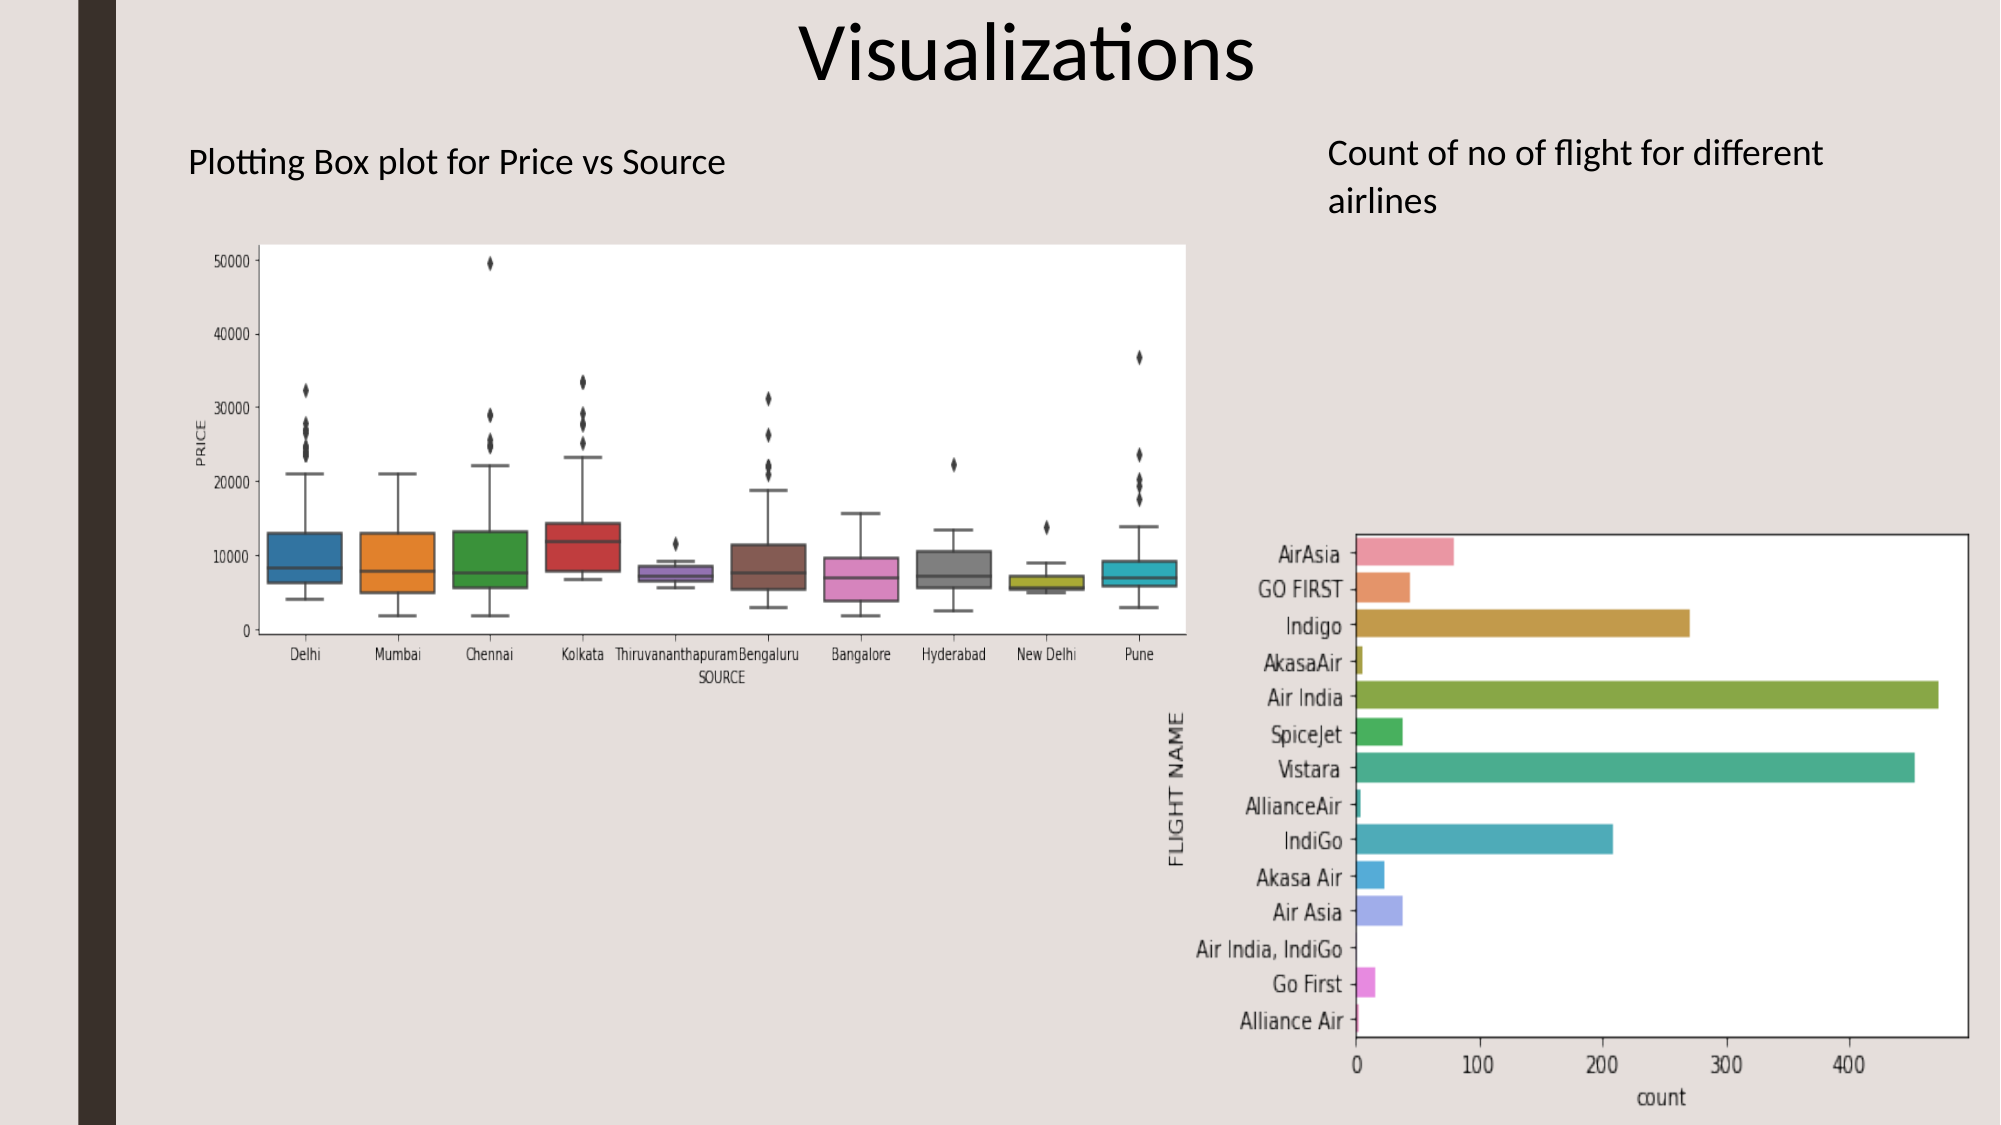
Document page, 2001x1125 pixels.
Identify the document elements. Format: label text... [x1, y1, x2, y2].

text_box Plotting Box plot for Price vs Source [171, 113, 925, 265]
text_box Count of no of flight for different airlines [1310, 59, 1915, 348]
text_box Visualizations [590, 0, 1466, 200]
picture [188, 235, 1981, 1125]
